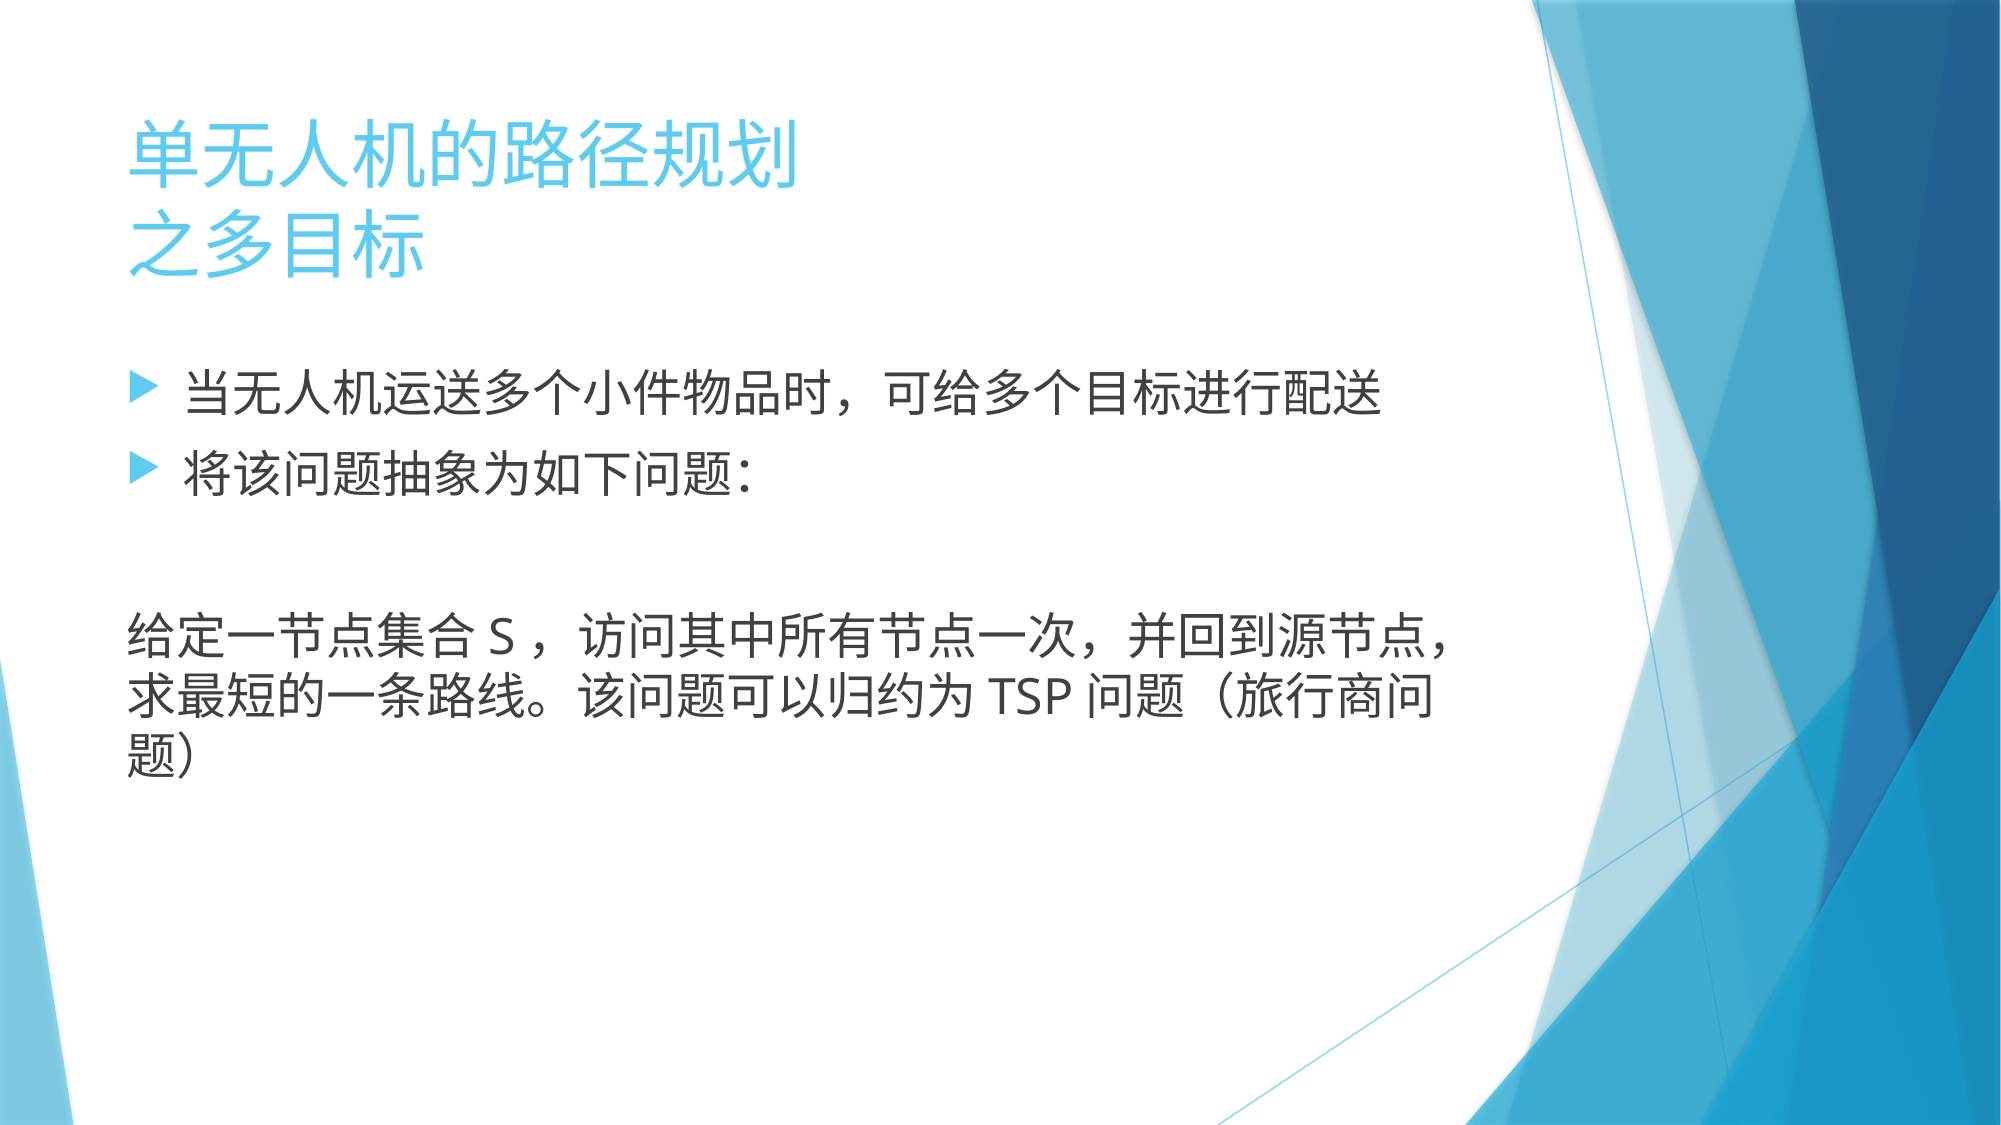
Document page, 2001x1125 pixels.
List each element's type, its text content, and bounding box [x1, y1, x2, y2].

list 当无人机运送多个小件物品时，可给多个目标进行配送 将该问题抽象为如下问题： 给定一节点集合S，访问其中所有节点一次，并回到源节点，求最短的一条路线。该问题可以归约为TSP问题（旅行商问题） [111, 354, 1522, 992]
title 单无人机的路径规划 之多目标 [111, 99, 1522, 317]
